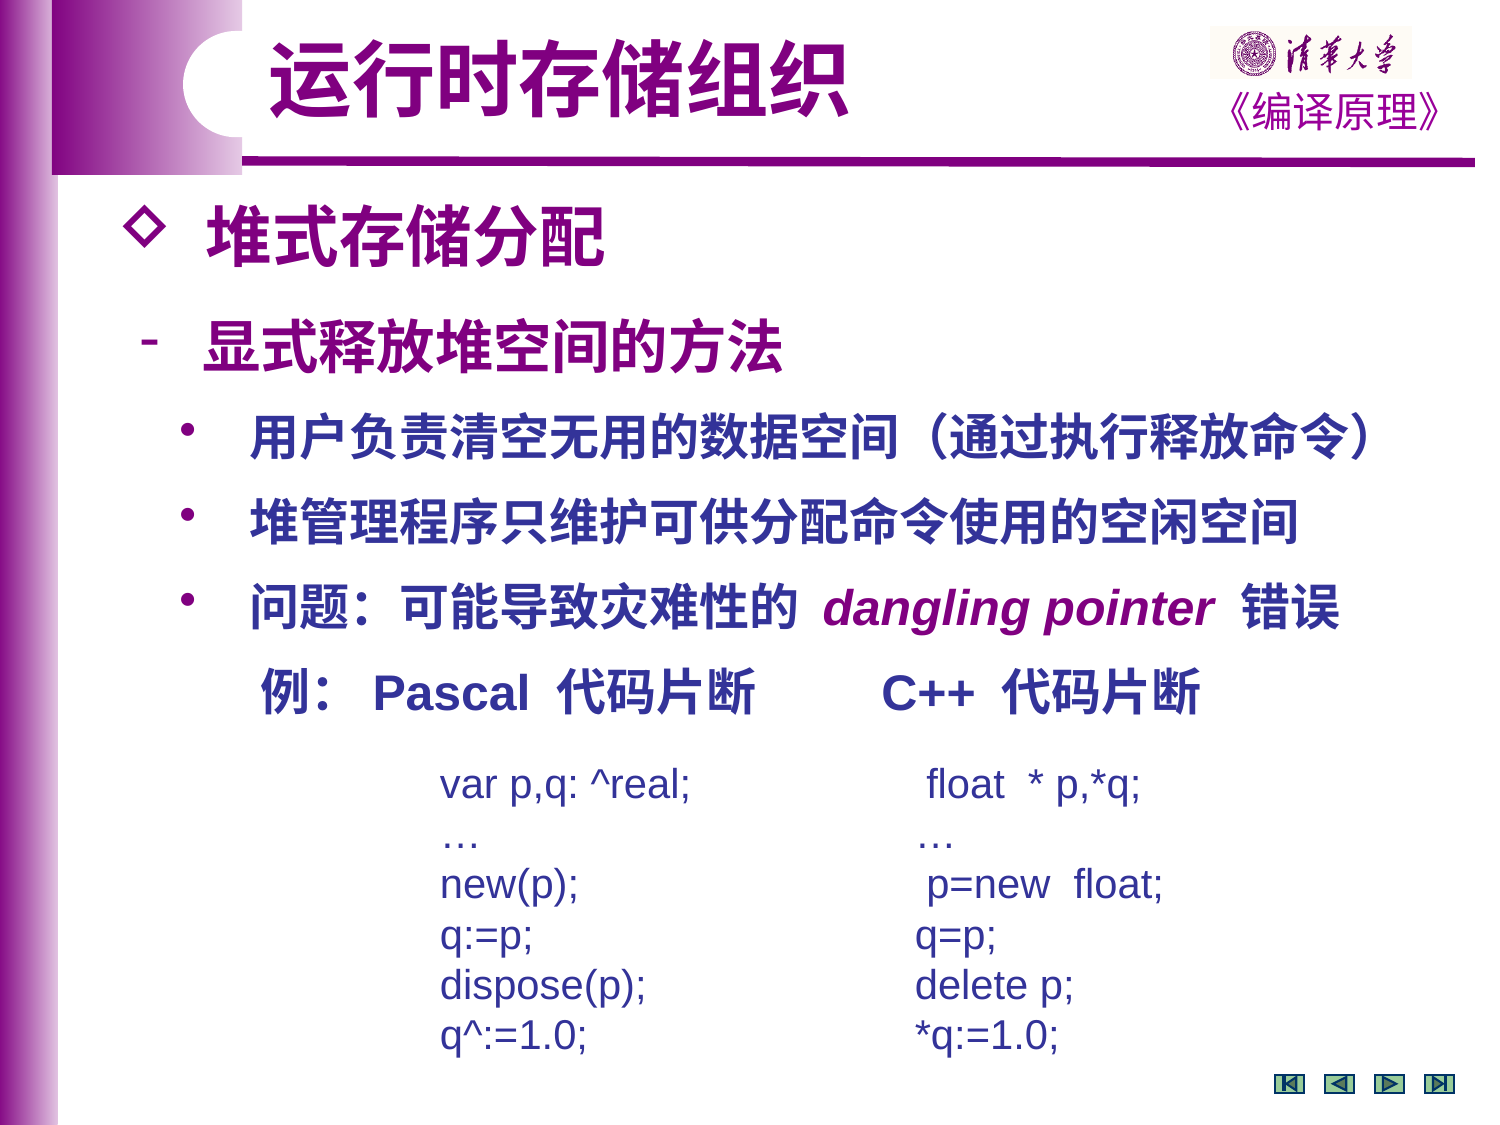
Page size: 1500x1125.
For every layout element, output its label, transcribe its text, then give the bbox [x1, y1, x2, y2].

text_box [1274, 1074, 1305, 1093]
text_box 堆式存储分配 [99, 187, 1200, 283]
text_box 运行时存储组织 [254, 31, 875, 136]
picture [1210, 26, 1412, 79]
text_box [1424, 1074, 1455, 1093]
text_box float * p,*q; … p=new float; q=p; delete p; *q:=1.0; [899, 749, 1200, 1065]
text_box 显式释放堆空间的方法 用户负责清空无用的数据空间（通过执行释放命令） 堆管理程序只维护可供分配命令使用的空闲空间 问题：可能导致灾难性的 dangling pointer 错误 例：Pascal 代码片断 C++ 代码片断 [124, 302, 1482, 728]
text_box var p,q: ^real; … new(p); q:=p; dispose(p); q^:=1.0; [424, 749, 725, 1065]
text_box [1374, 1074, 1405, 1093]
text_box [1324, 1074, 1355, 1093]
